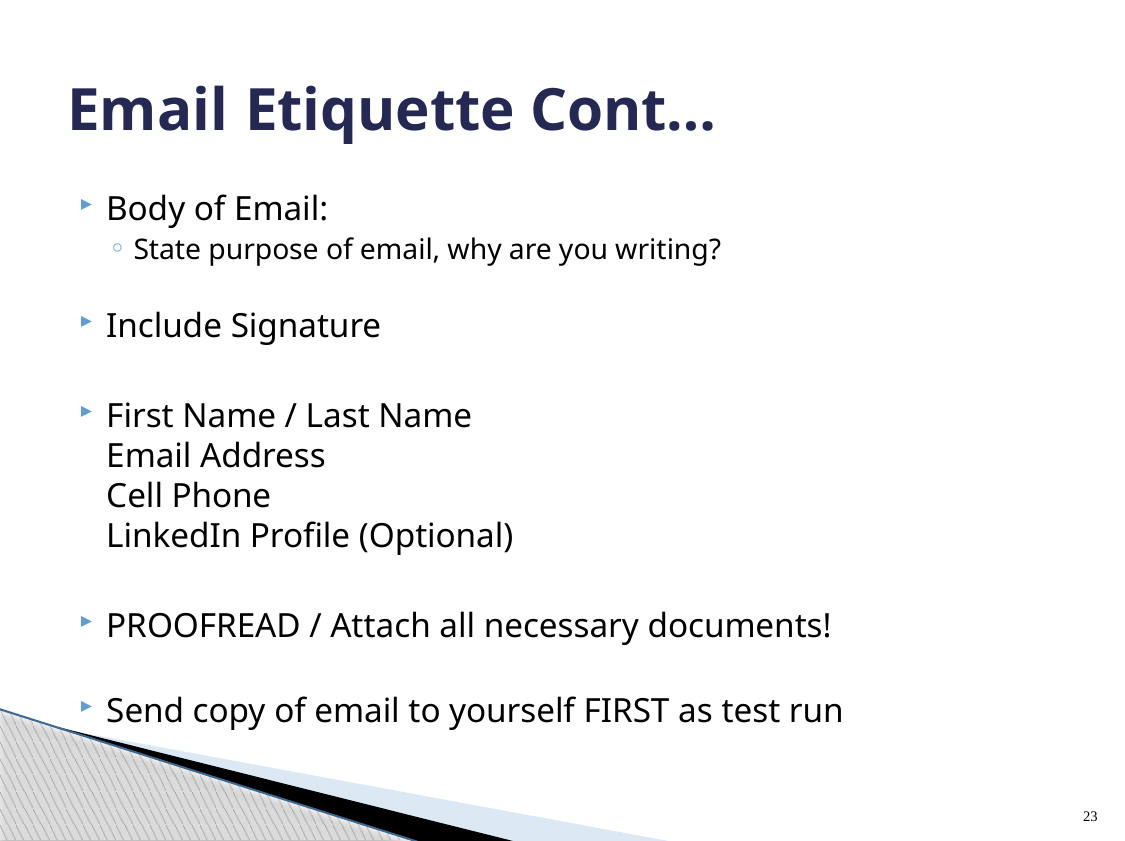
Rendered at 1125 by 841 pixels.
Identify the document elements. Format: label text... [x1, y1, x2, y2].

title Email Etiquette Cont… [56, 33, 1069, 174]
list Body of Email: State purpose of email, why are you writing? Include Signature First Name / Last Name Email Address Cell Phone LinkedIn Profile (Optional) PROOFREAD / Attach all necessary documents! Send copy of email to yourself FIRST as test run [56, 181, 1069, 736]
slide_number 23 [1063, 784, 1109, 830]
